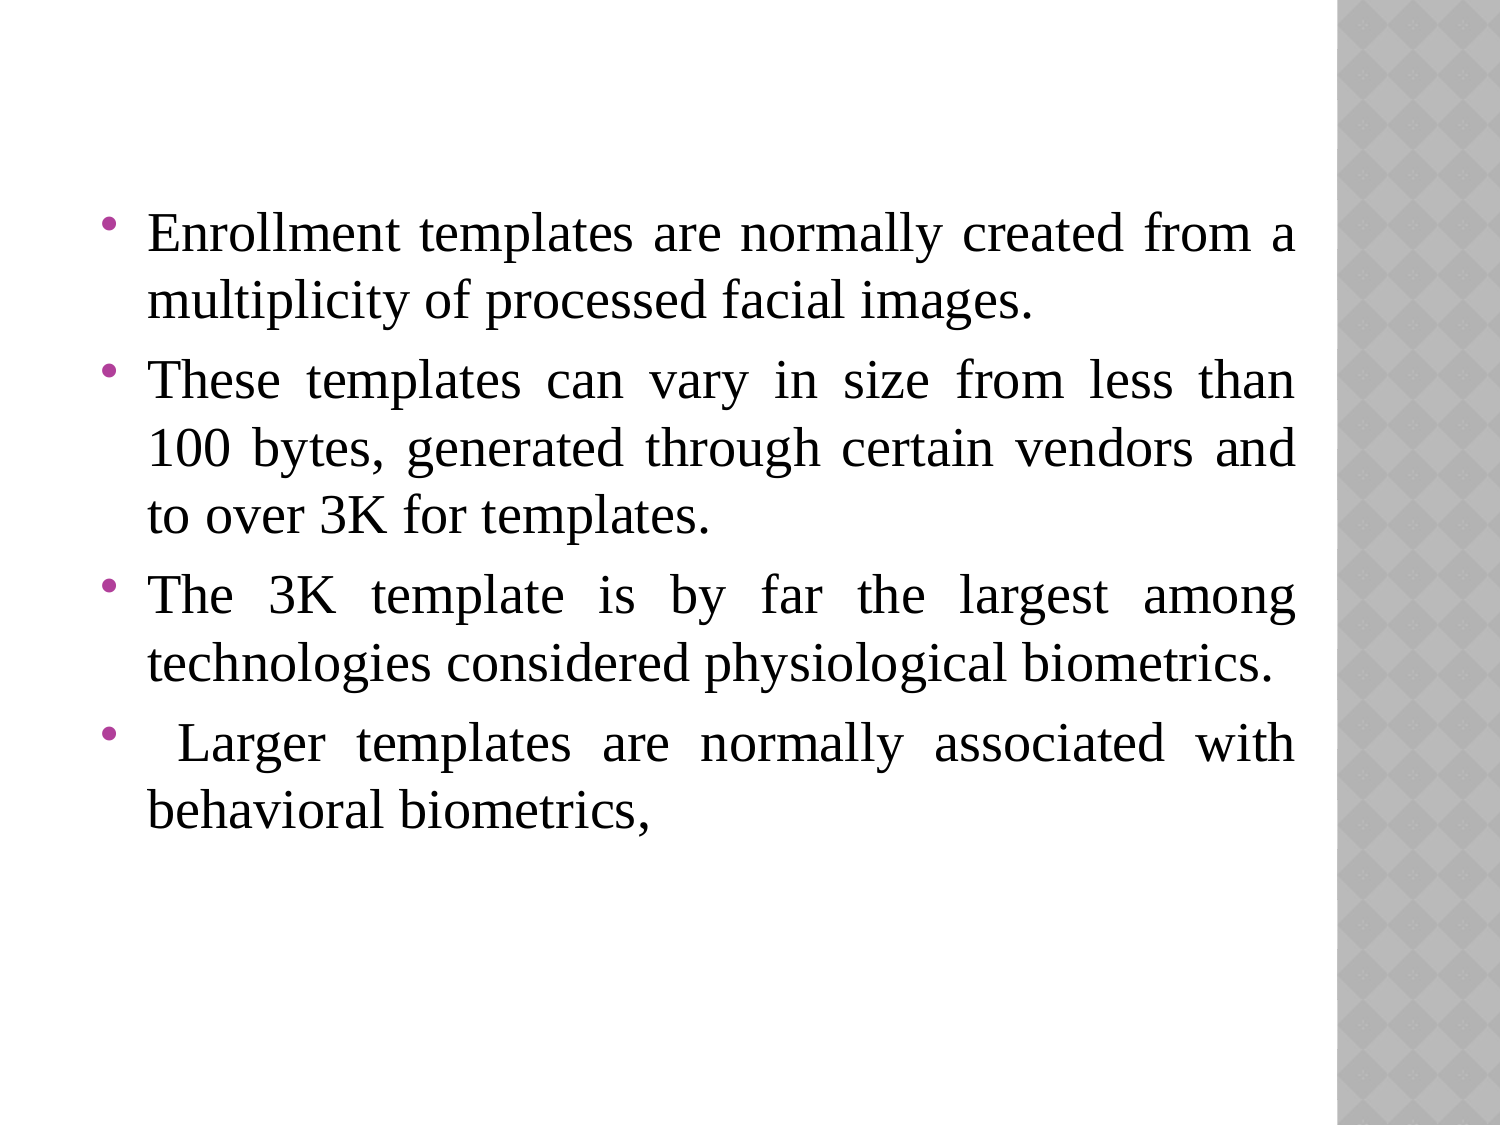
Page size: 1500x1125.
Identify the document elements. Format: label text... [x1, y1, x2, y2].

list Enrollment templates are normally created from a multiplicity of processed facial images. These templates can vary in size from less than 100 bytes, generated through certain vendors and to over 3K for templates. The 3K template is by far the largest among technologies considered physiological biometrics. Larger templates are normally associated with behavioral biometrics, [87, 187, 1313, 1000]
